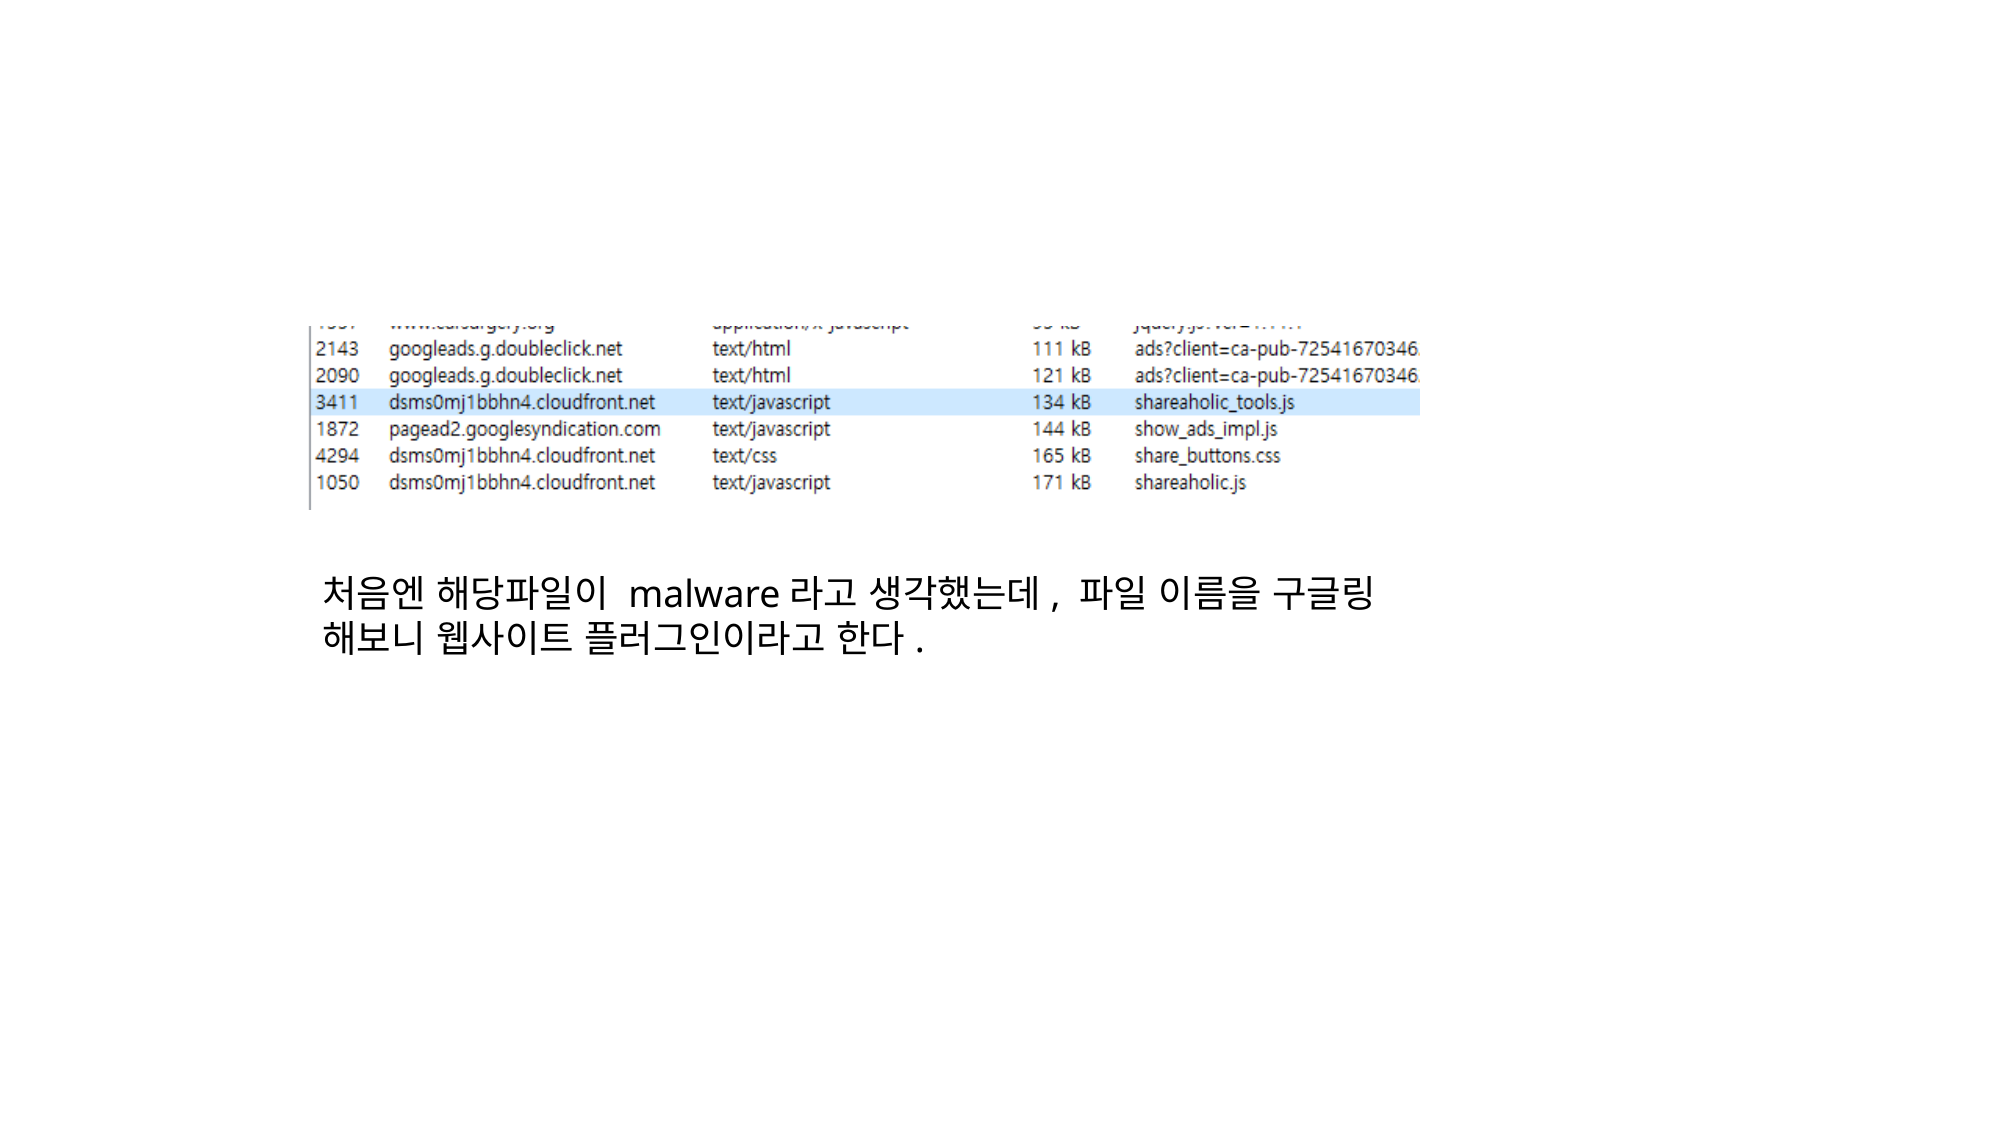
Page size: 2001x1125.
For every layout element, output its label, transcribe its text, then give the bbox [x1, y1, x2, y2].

text_box 처음엔 해당파일이 malware라고 생각했는데, 파일 이름을 구글링 해보니 웹사이트 플러그인이라고 한다. [307, 562, 1425, 668]
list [308, 326, 1420, 510]
